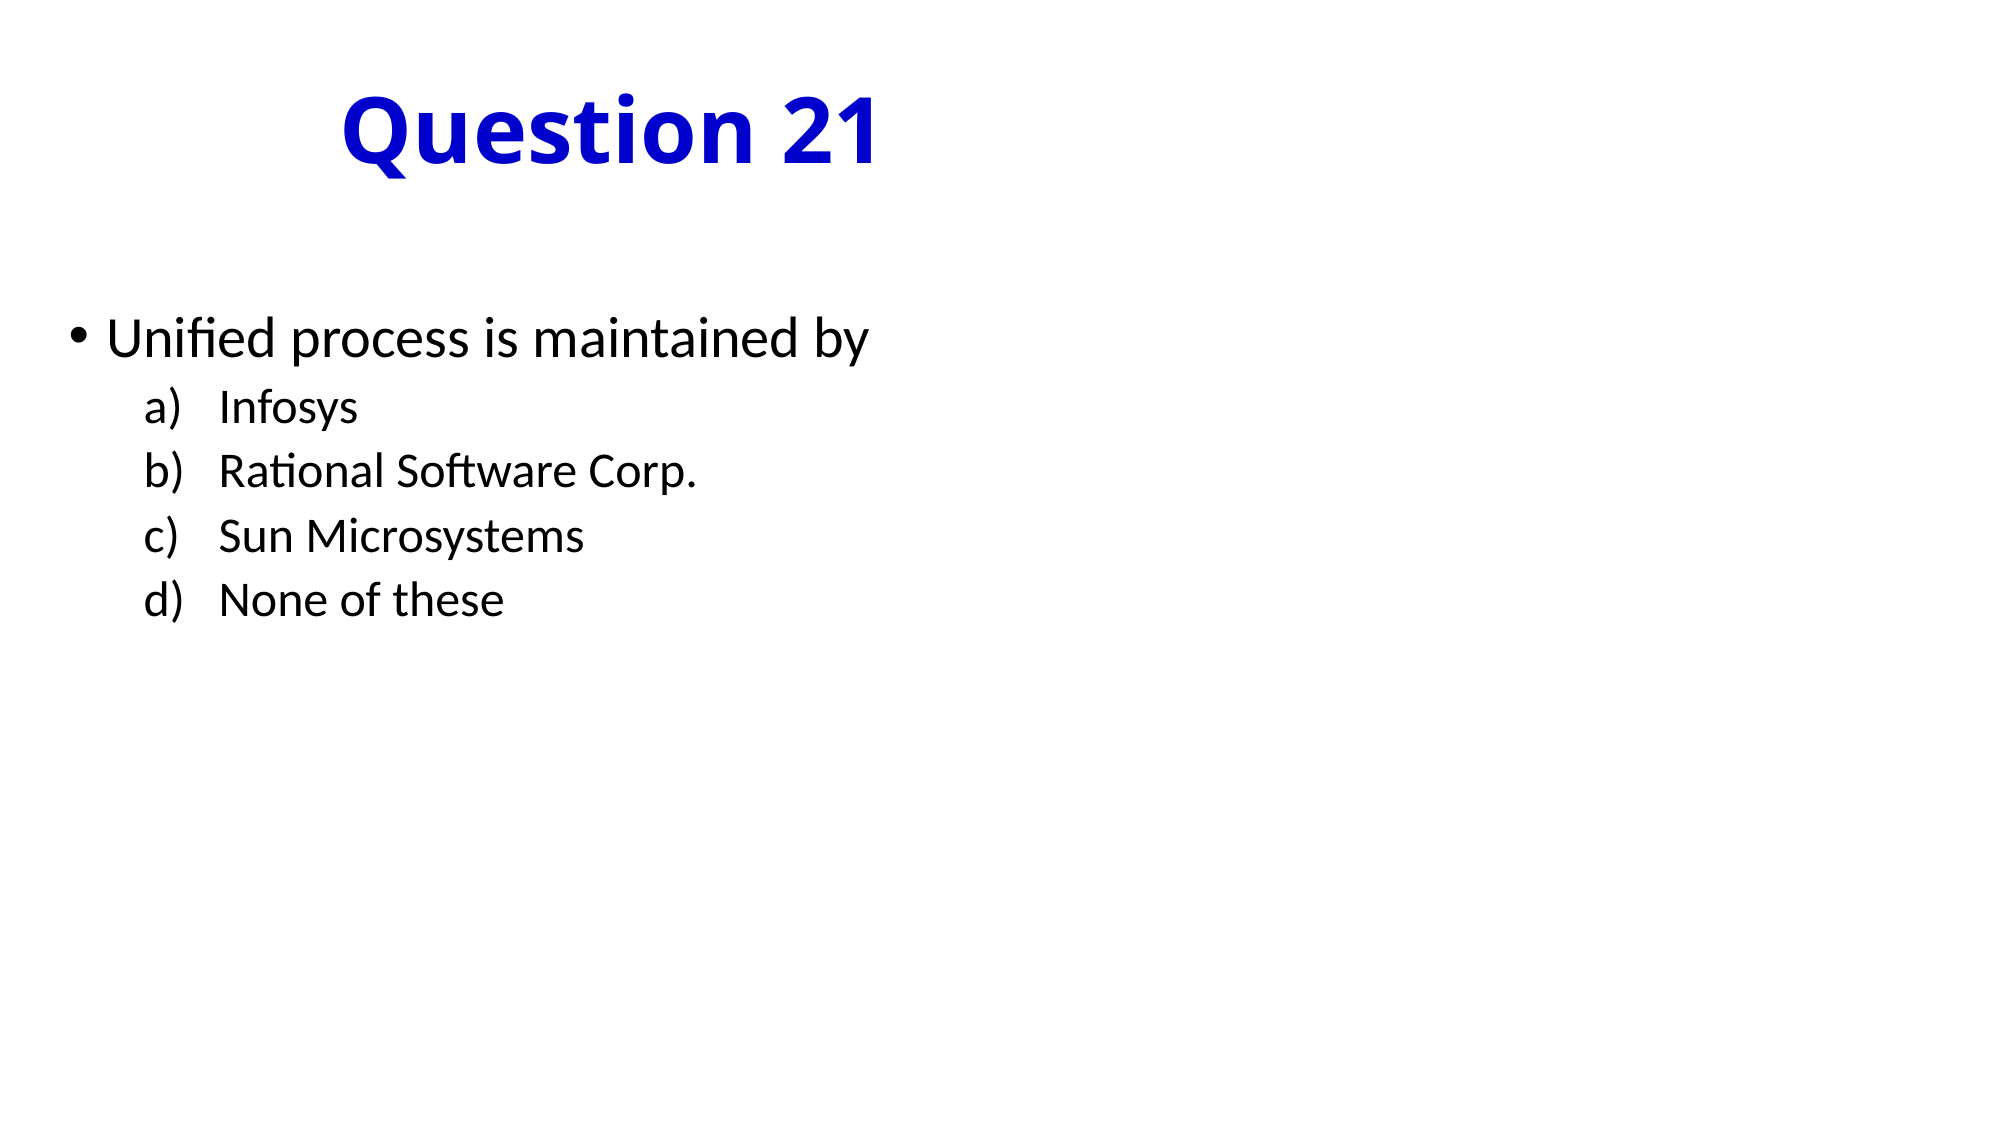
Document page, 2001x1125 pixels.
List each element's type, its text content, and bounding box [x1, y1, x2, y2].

title Question 21 [324, 40, 1575, 228]
list Unified process is maintained by Infosys Rational Software Corp. Sun Microsystems None of these [53, 299, 1863, 1014]
